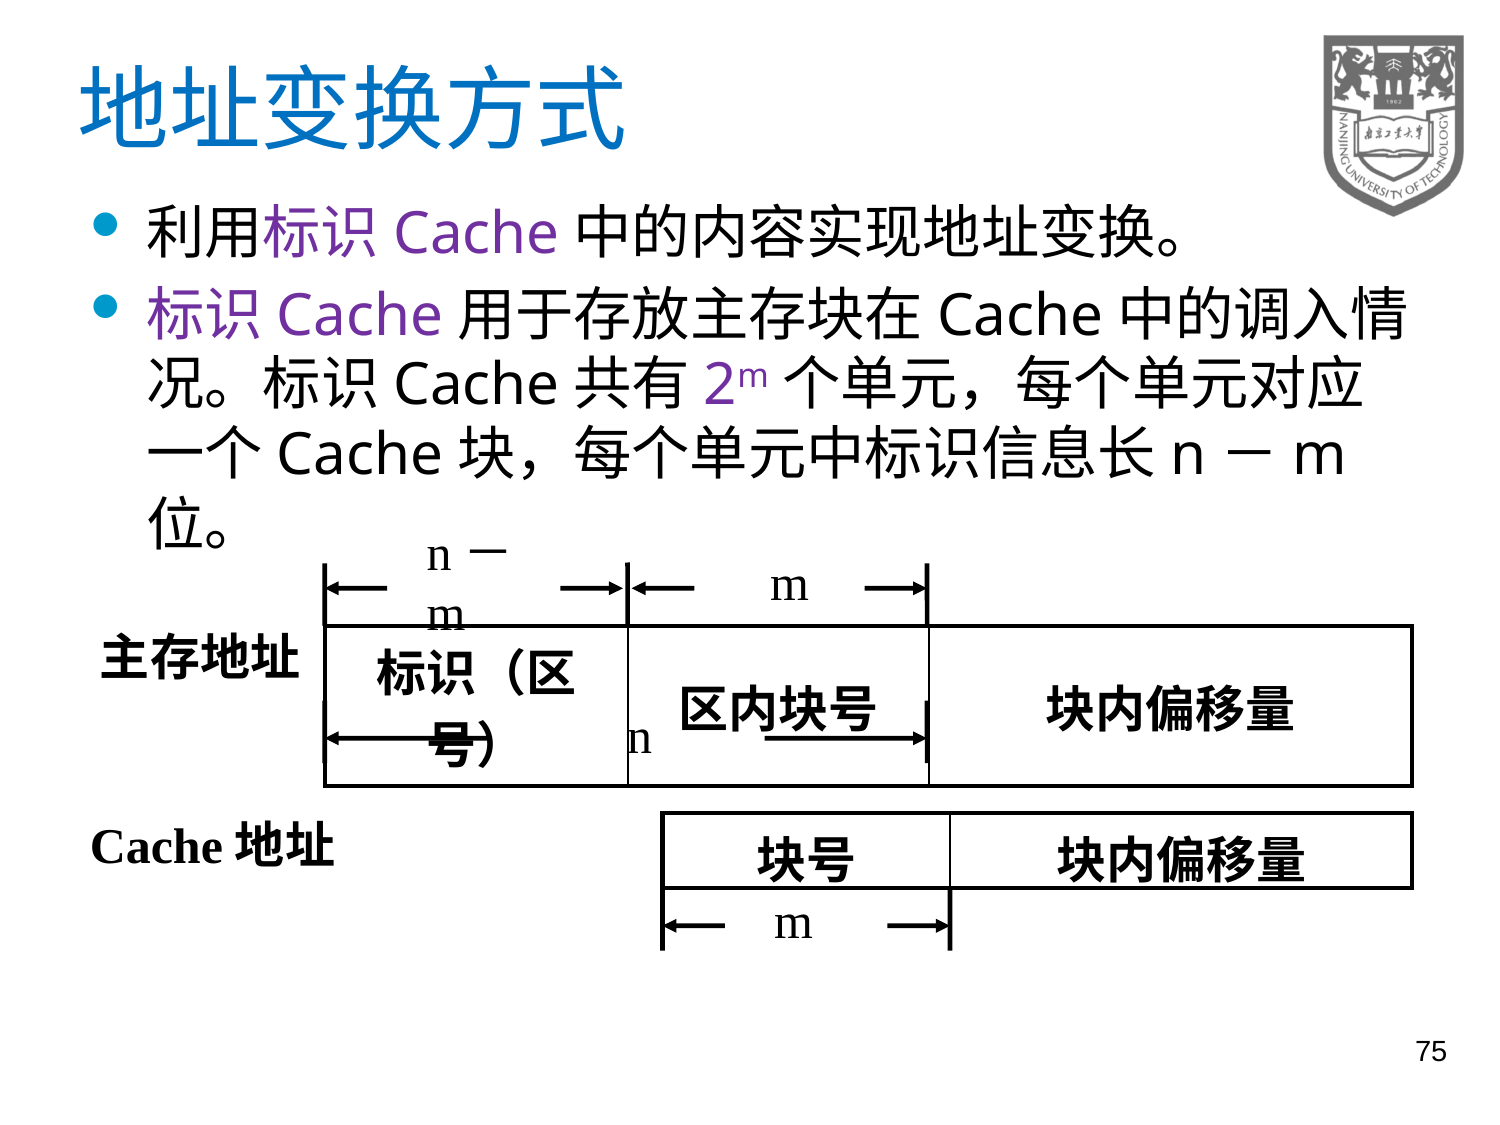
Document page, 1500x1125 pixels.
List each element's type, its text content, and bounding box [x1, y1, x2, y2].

text_box [662, 919, 725, 932]
text_box n [608, 703, 671, 764]
text_box m [758, 550, 821, 611]
text_box 主存地址 [87, 625, 313, 686]
slide_number 75 [1149, 1025, 1463, 1100]
table_header 块内偏移量 [951, 815, 1410, 886]
text_box m [762, 888, 825, 949]
table_header 块号 [665, 815, 949, 886]
table_header 标识（区号） [327, 628, 627, 784]
table_header 区内块号 [629, 628, 928, 784]
text_box [560, 582, 623, 595]
text_box [324, 732, 488, 745]
text_box [887, 919, 950, 933]
text_box [864, 582, 928, 595]
table_header 块内偏移量 [930, 628, 1410, 784]
text_box [631, 582, 695, 595]
title 地址变换方式 [62, 62, 1376, 151]
text_box [324, 582, 388, 595]
text_box n－m [407, 520, 545, 641]
list 利用标识Cache中的内容实现地址变换。 标识Cache用于存放主存块在Cache中的调入情况。标识Cache共有2m个单元，每个单元对应一个Cache块，每个单元中标识信息长n－m位。 [74, 187, 1426, 1001]
text_box Cache地址 [87, 813, 338, 874]
text_box [764, 732, 928, 745]
